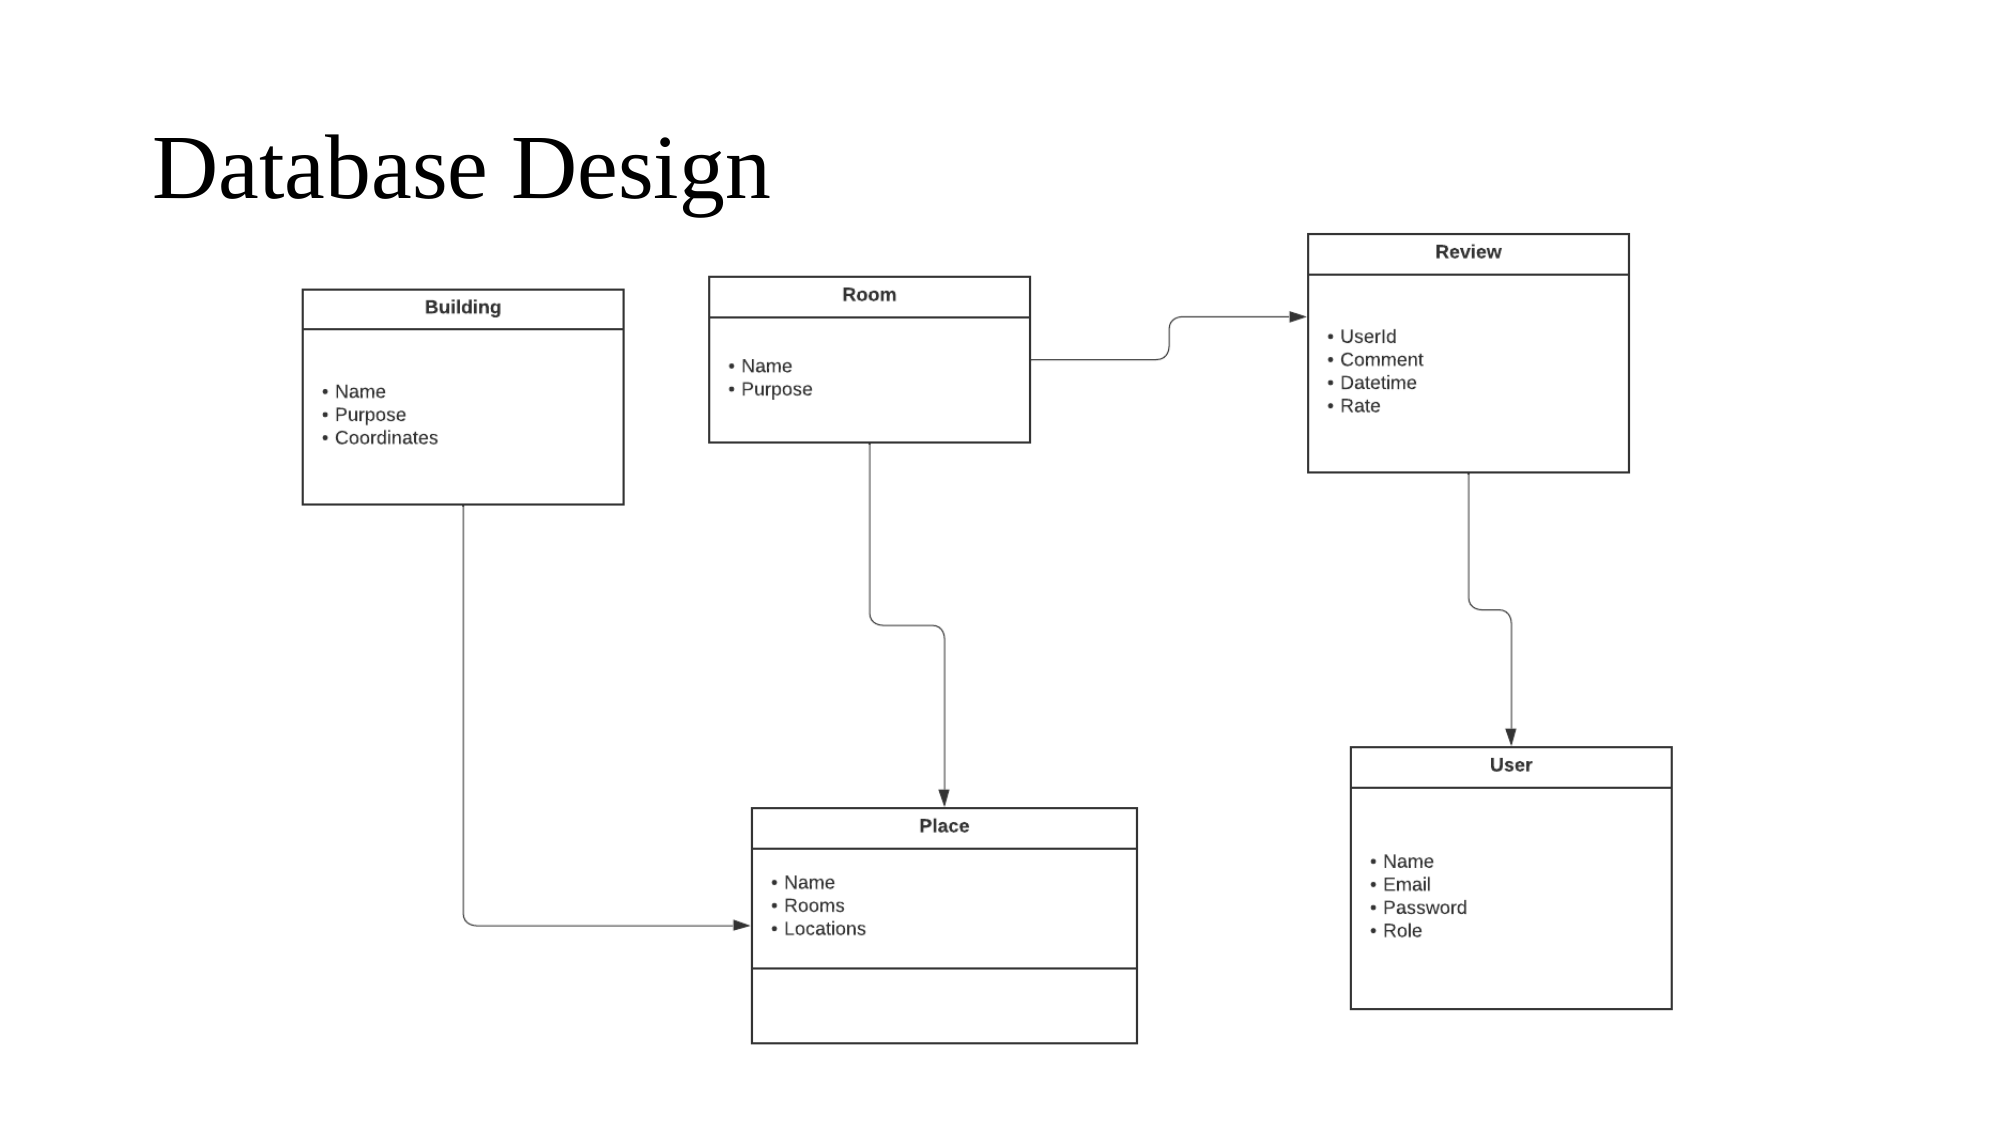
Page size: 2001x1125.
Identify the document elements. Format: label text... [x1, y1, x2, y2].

title Database Design [137, 59, 1863, 278]
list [137, 224, 1844, 1114]
